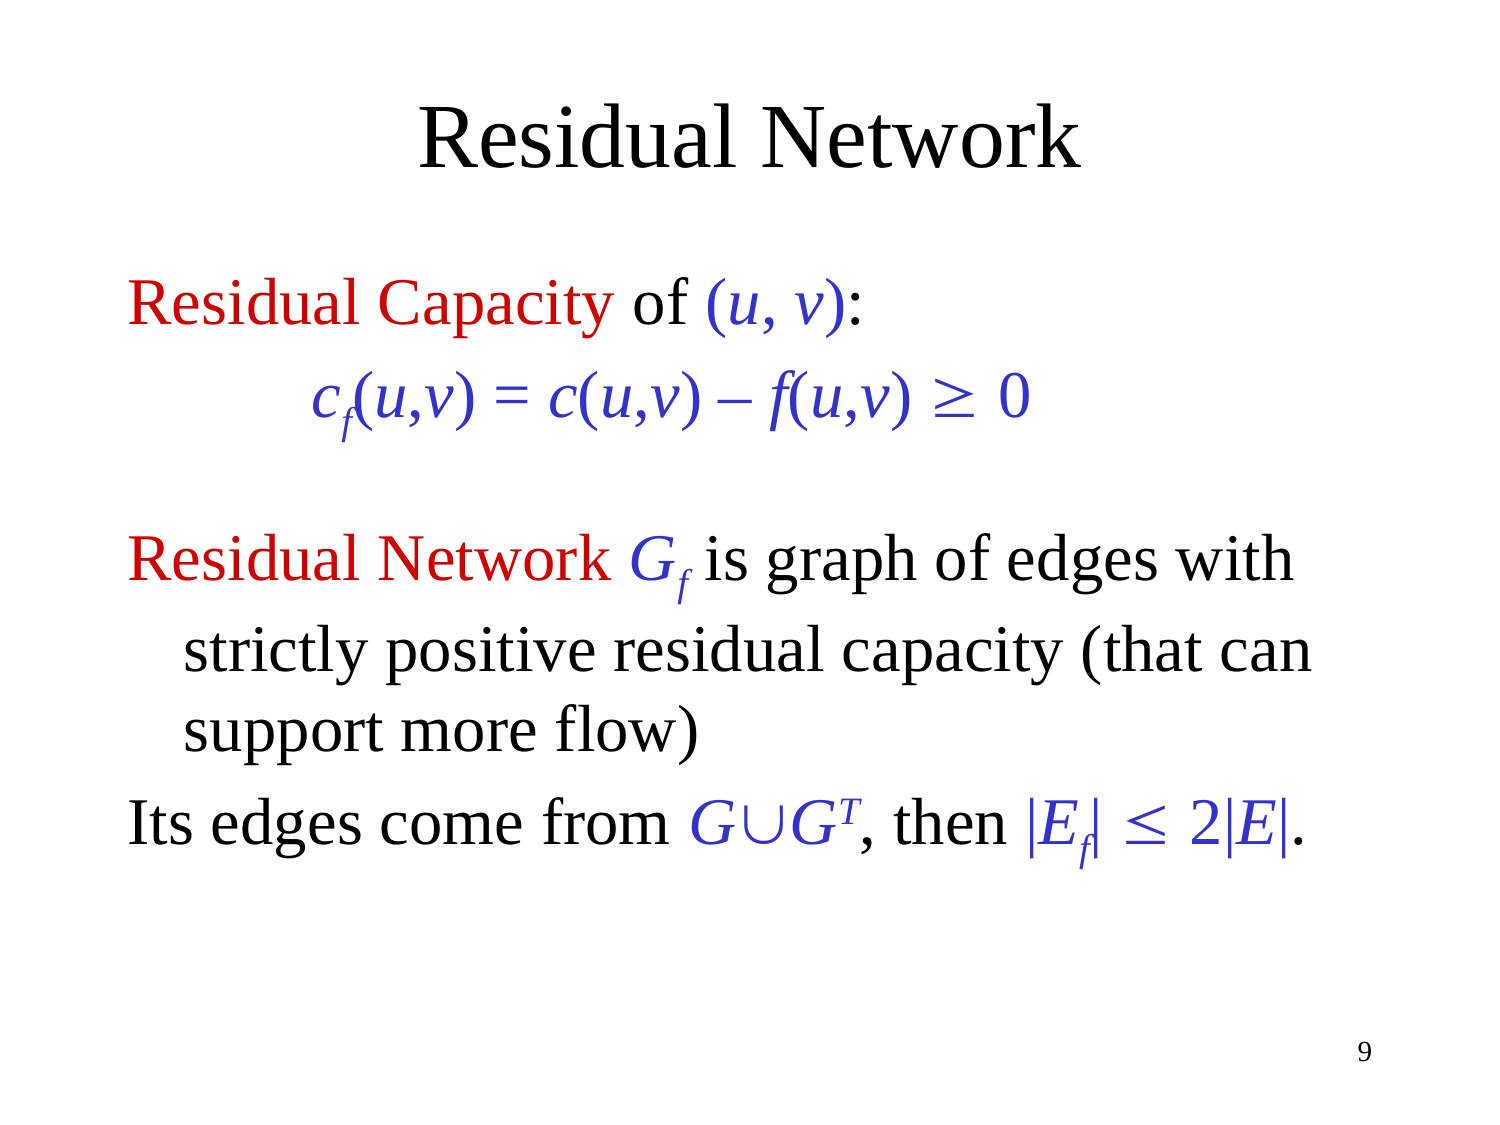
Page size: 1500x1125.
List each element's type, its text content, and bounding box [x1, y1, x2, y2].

list Residual Capacity of (u, v): cf(u,v) = c(u,v) – f(u,v)  0 Residual Network Gf is graph of edges with strictly positive residual capacity (that can support more flow) Its edges come from GGT, then |Ef|  2|E|. [112, 249, 1388, 1001]
slide_number 9 [1074, 1024, 1388, 1101]
title Residual Network [112, 37, 1388, 226]
